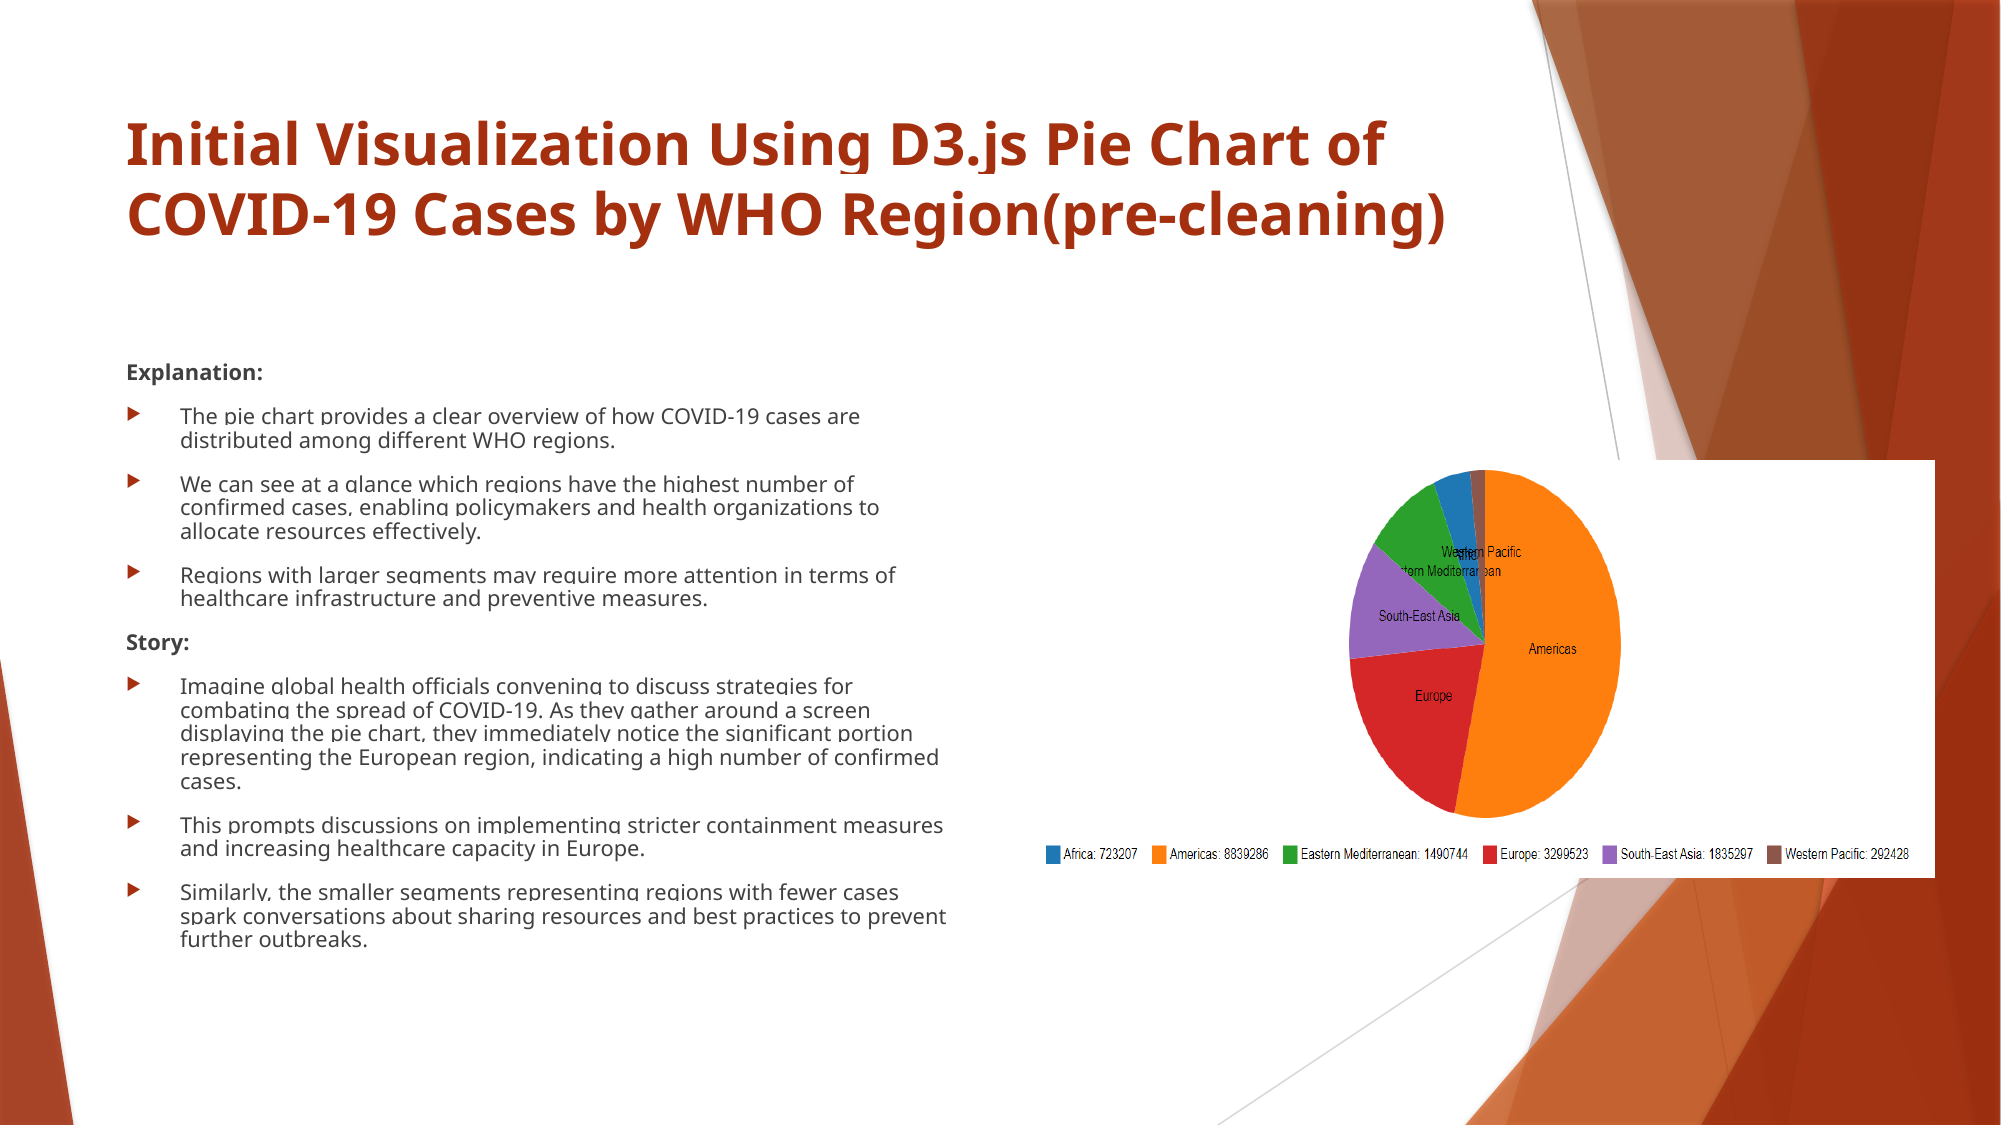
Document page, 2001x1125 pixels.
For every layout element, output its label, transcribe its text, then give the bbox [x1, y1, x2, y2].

picture [1031, 459, 1936, 879]
title Initial Visualization Using D3.js Pie Chart of COVID-19 Cases by WHO Region(pre-cleaning) [111, 99, 1522, 317]
list Explanation: The pie chart provides a clear overview of how COVID-19 cases are distributed among different WHO regions. We can see at a glance which regions have the highest number of confirmed cases, enabling policymakers and health organizations to allocate resources effectively. Regions with larger segments may require more attention in terms of healthcare infrastructure and preventive measures. Story: Imagine global health officials convening to discuss strategies for combating the spread of COVID-19. As they gather around a screen displaying the pie chart, they immediately notice the significant portion representing the European region, indicating a high number of confirmed cases. This prompts discussions on implementing stricter containment measures and increasing healthcare capacity in Europe. Similarly, the smaller segments representing regions with fewer cases spark conversations about sharing resources and best practices to prevent further outbreaks. [111, 354, 968, 962]
